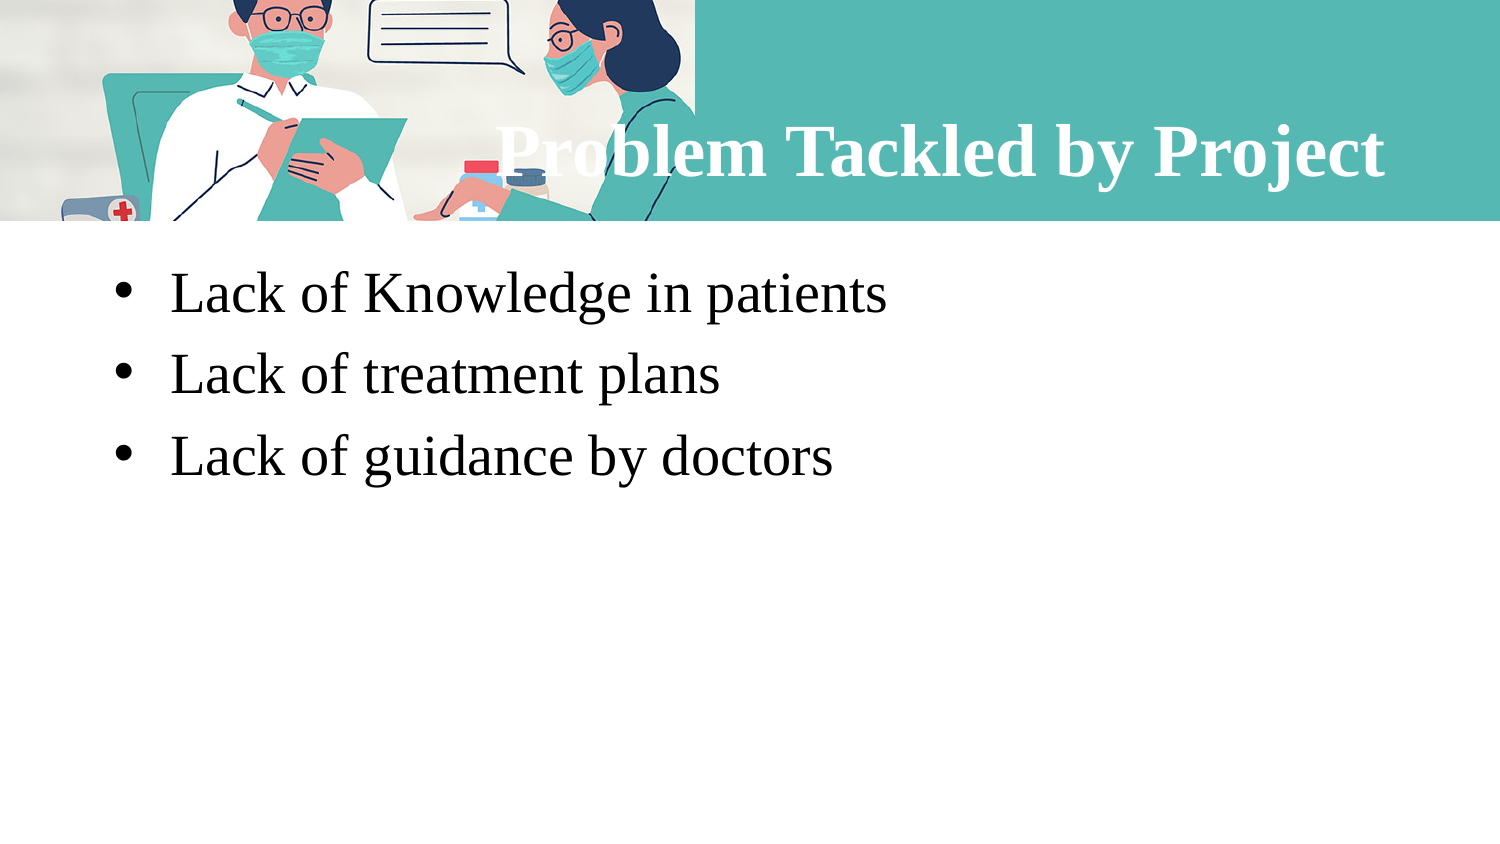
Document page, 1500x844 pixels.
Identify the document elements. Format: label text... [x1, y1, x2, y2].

picture [0, 0, 1500, 844]
title Problem Tackled by Project [98, 71, 1402, 222]
list Lack of Knowledge in patients Lack of treatment plans Lack of guidance by doctors [98, 246, 1402, 798]
